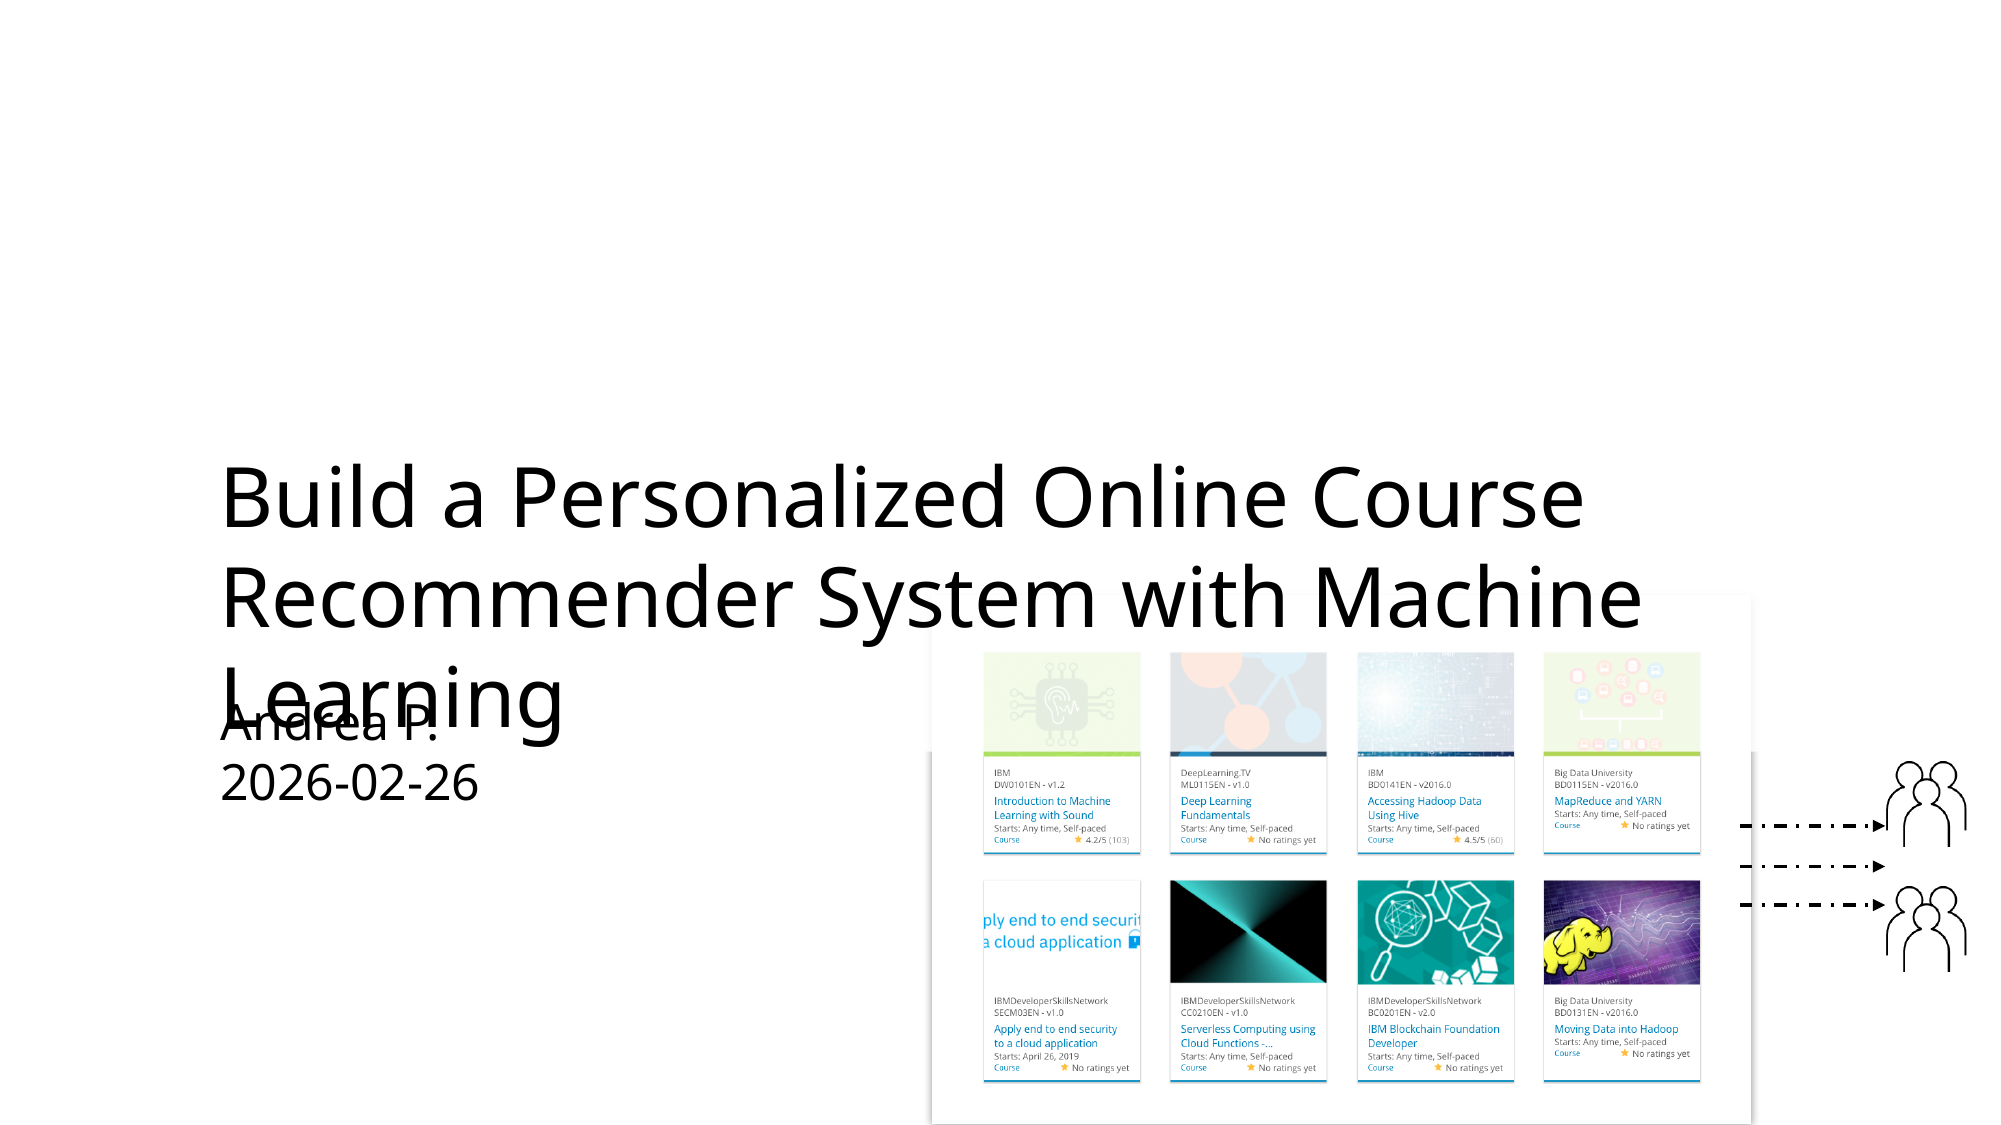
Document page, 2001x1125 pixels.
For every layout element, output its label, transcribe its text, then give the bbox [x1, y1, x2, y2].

picture [1885, 886, 1967, 972]
text_box Andrea P. 2026-02-26 [205, 683, 618, 819]
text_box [963, 626, 1967, 1093]
text_box Build a Personalized Online Course Recommender System with Machine Learning [205, 436, 1886, 752]
